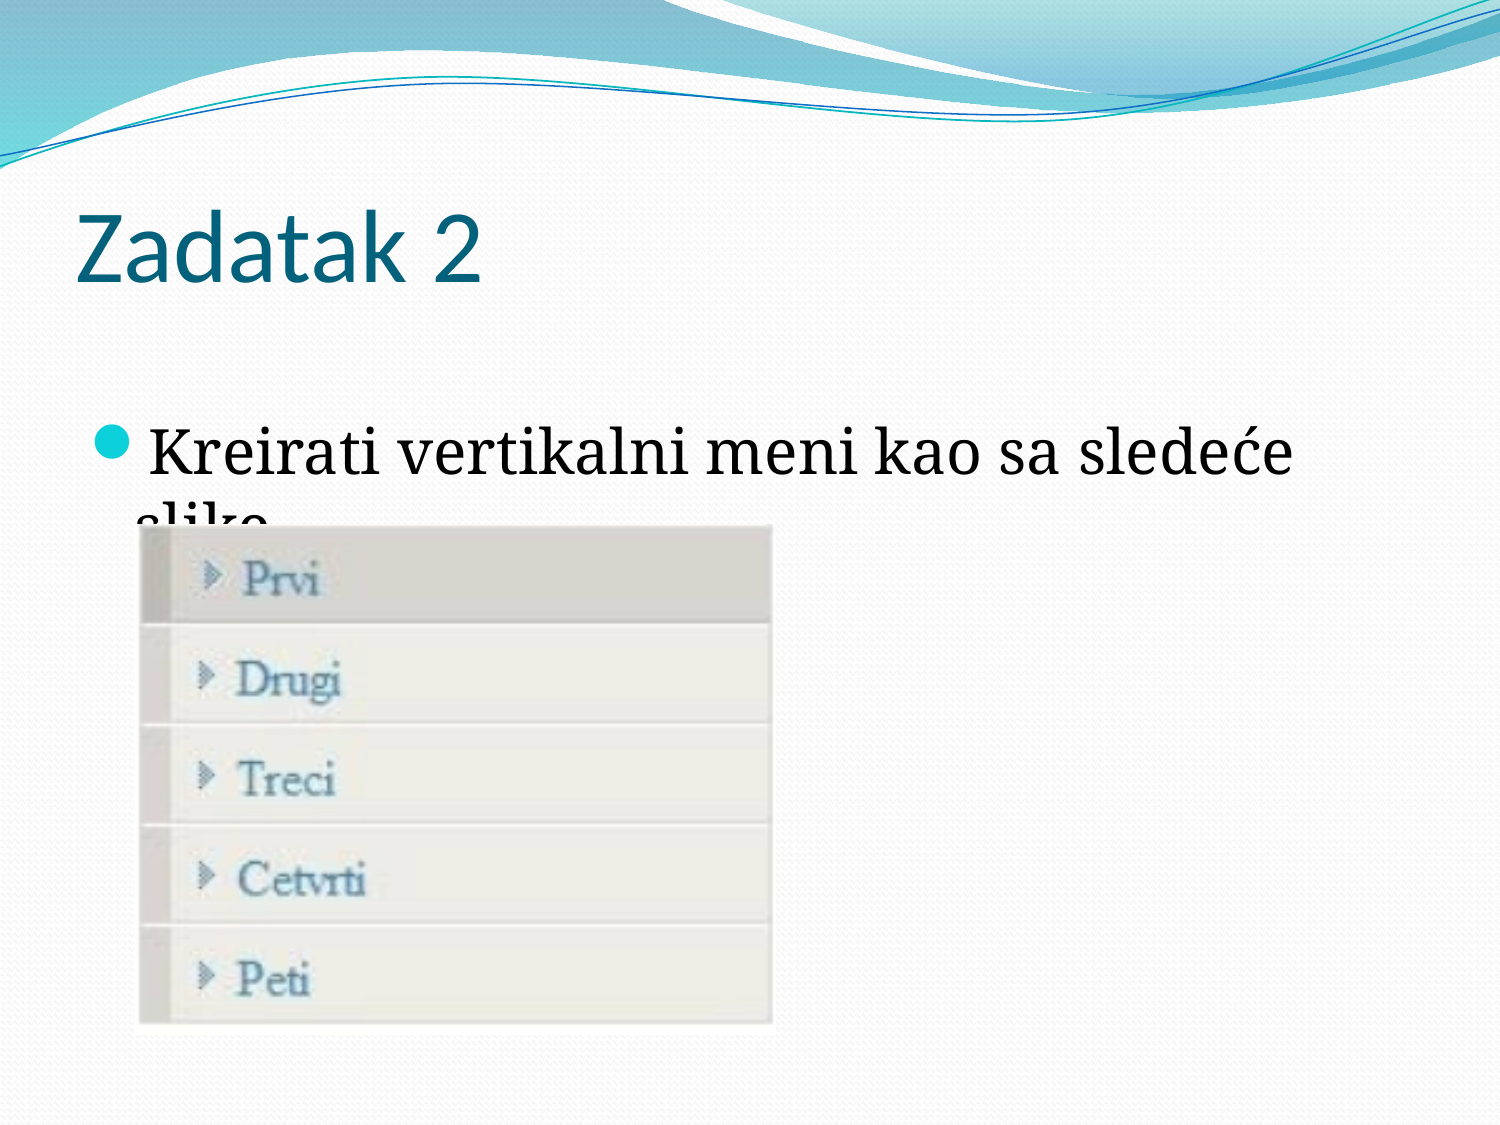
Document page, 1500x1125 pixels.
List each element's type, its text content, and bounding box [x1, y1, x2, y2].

list Kreirati vertikalni meni kao sa sledeće slike [75, 317, 1425, 1038]
picture [135, 524, 776, 1036]
title Zadatak 2 [75, 115, 1425, 303]
